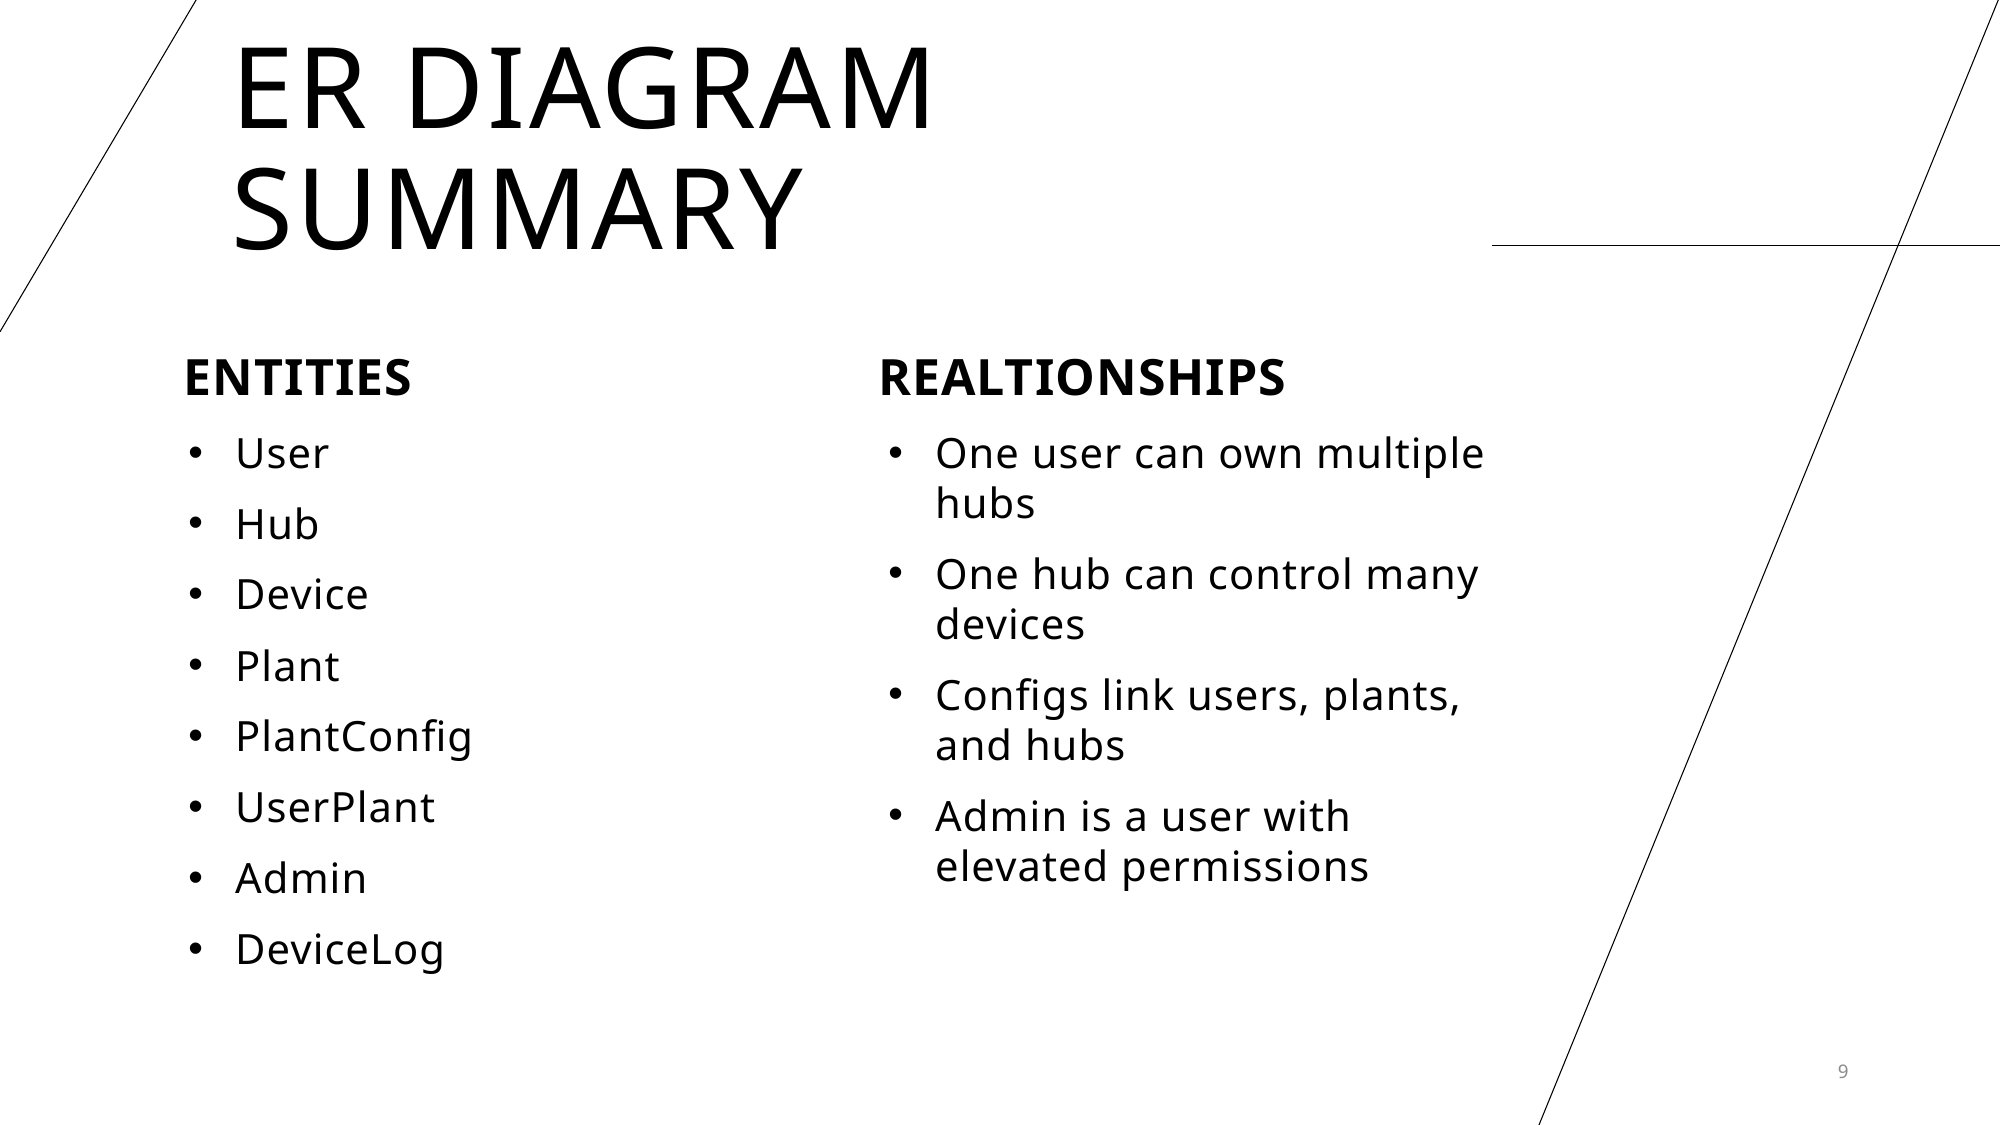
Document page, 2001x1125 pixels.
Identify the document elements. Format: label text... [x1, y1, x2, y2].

slide_number 9 [1701, 1042, 1864, 1103]
title ER Diagram Summary [216, 112, 1549, 282]
list ENTITIES User Hub Device Plant PlantConfig UserPlant Admin DeviceLog REALTIONSHIPS One user can own multiple hubs One hub can control many devices Configs link users, plants, and hubs Admin is a user with elevated permissions [98, 338, 1529, 1013]
